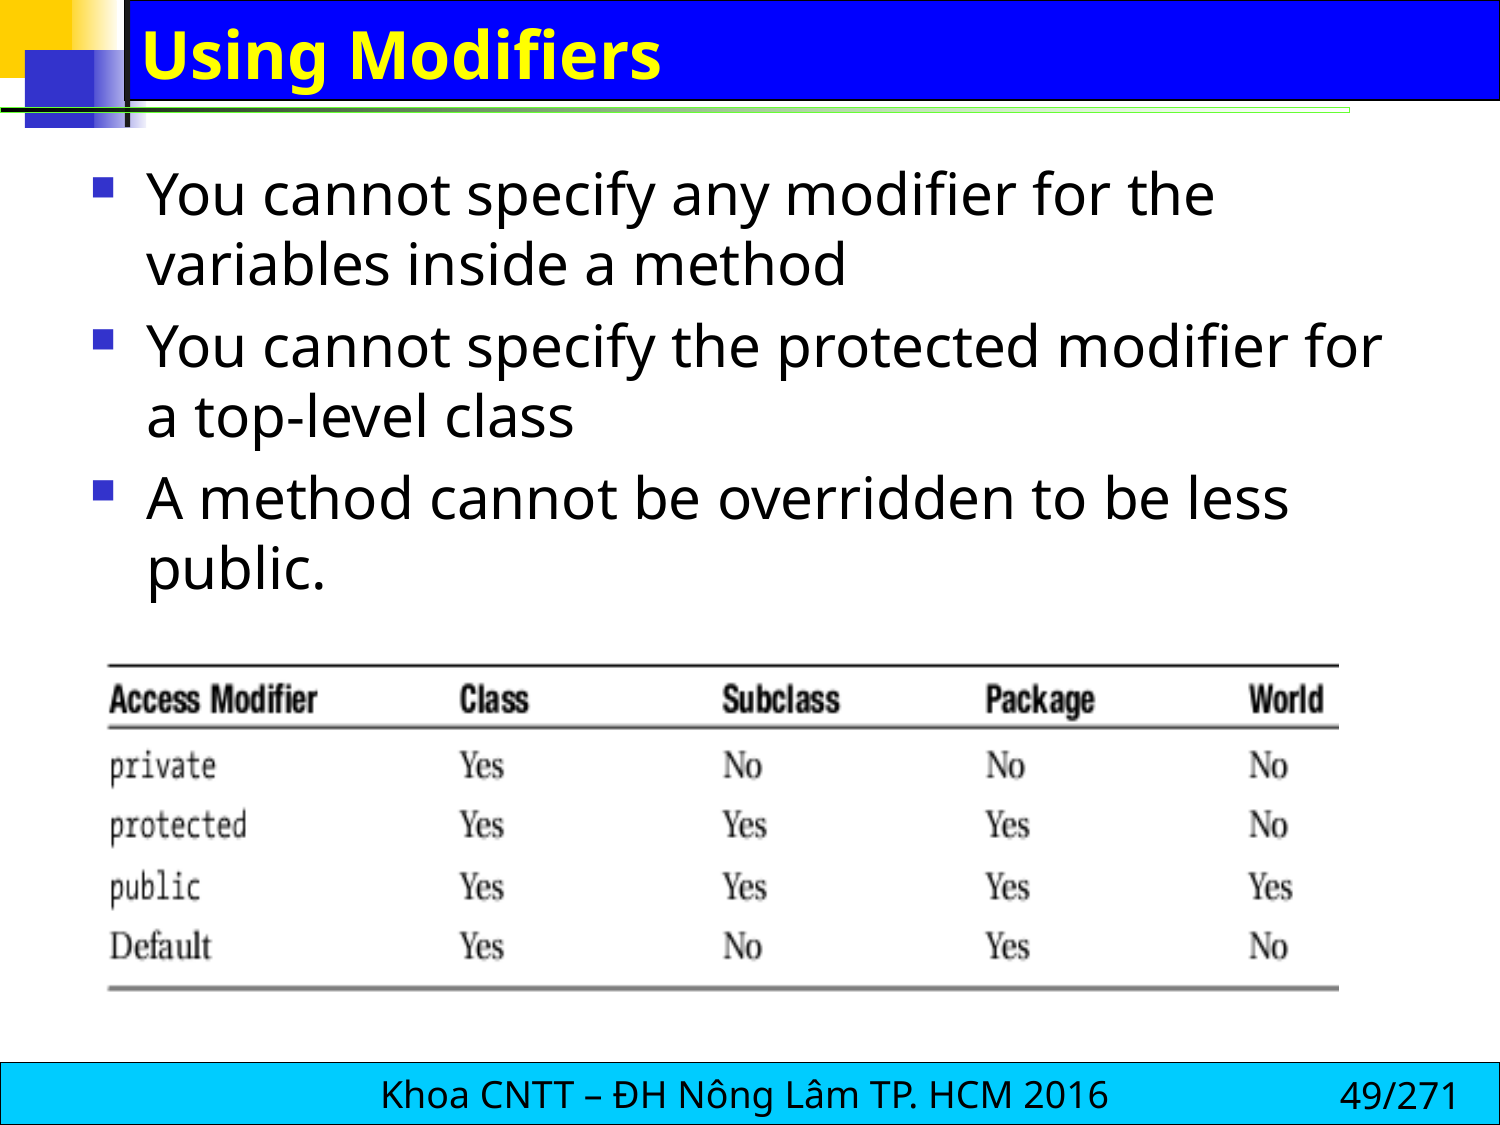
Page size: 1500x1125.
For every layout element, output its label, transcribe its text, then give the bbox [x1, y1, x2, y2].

list You cannot specify any modifier for the variables inside a method You cannot specify the protected modifier for a top-level class A method cannot be overridden to be less public. [74, 149, 1426, 976]
title Using Modifiers [124, 12, 1467, 101]
picture [99, 649, 1339, 1001]
